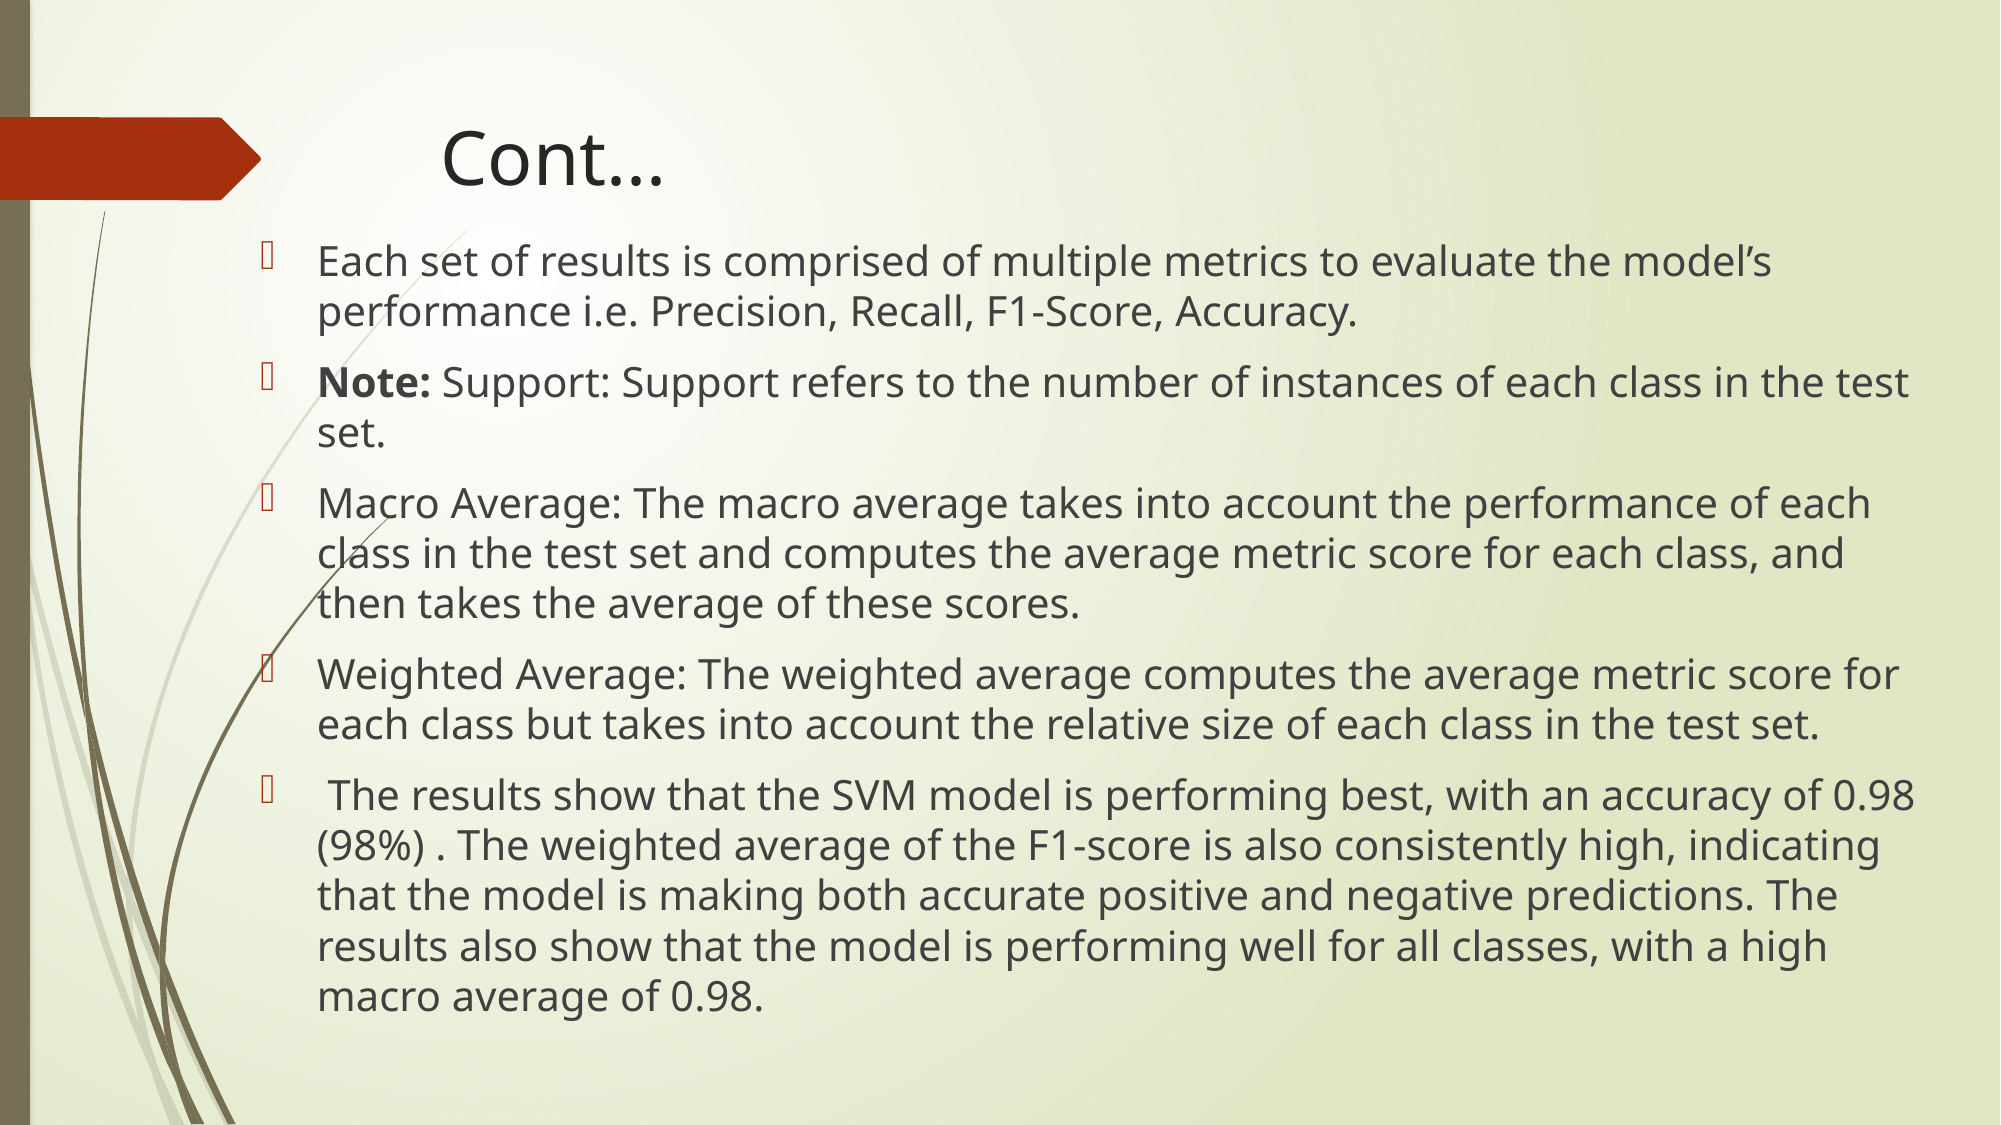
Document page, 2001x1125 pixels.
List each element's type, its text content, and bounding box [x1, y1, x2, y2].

list Each set of results is comprised of multiple metrics to evaluate the model’s performance i.e. Precision, Recall, F1-Score, Accuracy. Note: Support: Support refers to the number of instances of each class in the test set. Macro Average: The macro average takes into account the performance of each class in the test set and computes the average metric score for each class, and then takes the average of these scores. Weighted Average: The weighted average computes the average metric score for each class but takes into account the relative size of each class in the test set. The results show that the SVM model is performing best, with an accuracy of 0.98 (98%) . The weighted average of the F1-score is also consistently high, indicating that the model is making both accurate positive and negative predictions. The results also show that the model is performing well for all classes, with a high macro average of 0.98. [245, 227, 1947, 1095]
title Cont... [425, 102, 1888, 227]
